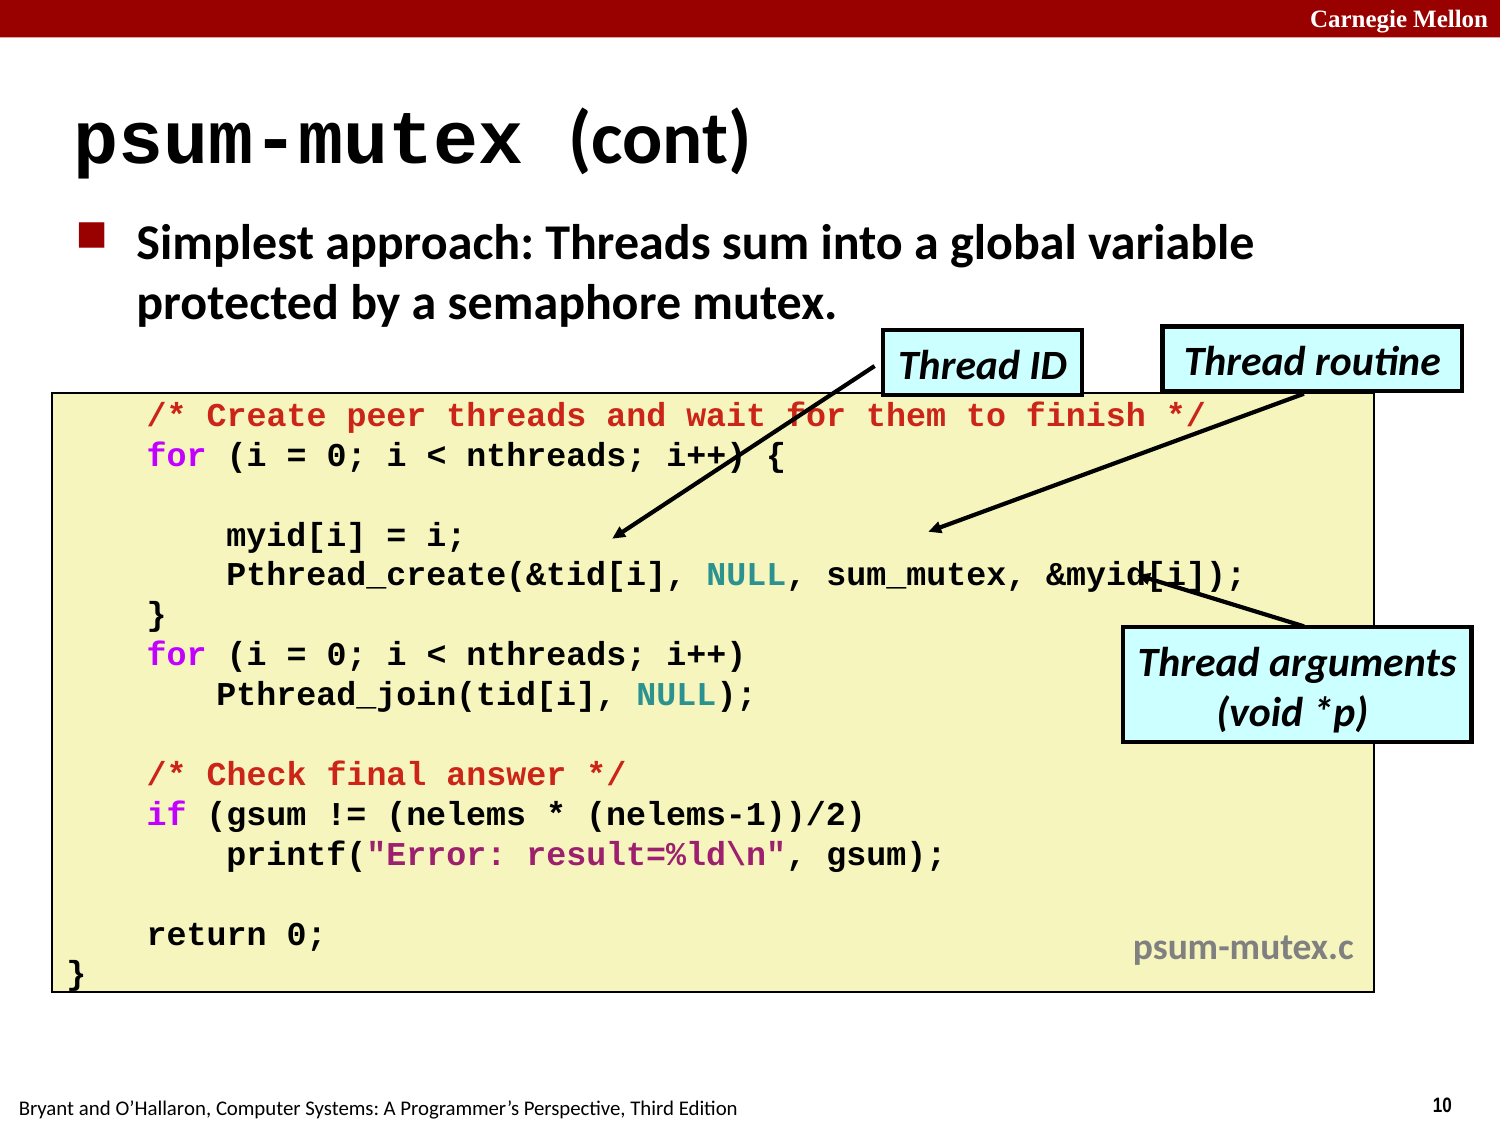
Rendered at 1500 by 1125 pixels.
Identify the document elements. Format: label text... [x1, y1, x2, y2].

text_box [612, 365, 875, 539]
title psum-mutex (cont) [58, 71, 1305, 197]
text_box [928, 393, 1304, 534]
text_box Thread arguments (void *p) [1122, 626, 1472, 742]
list Simplest approach: Threads sum into a global variable protected by a semaphore mutex. [64, 201, 1361, 404]
text_box psum-mutex.c [1118, 914, 1370, 975]
text_box /* Create peer threads and wait for them to finish */ for (i = 0; i < nthreads; i++) { myid[i] = i; Pthread_create(&tid[i], NULL, sum_mutex, &myid[i]); } for (i = 0; i < nthreads; i++) Pthread_join(tid[i], NULL); /* Check final answer */ if (gsum != (nelems * (nelems-1))/2) printf("Error: result=%ld\n", gsum); return 0; } [51, 392, 1374, 992]
text_box Thread ID [883, 330, 1082, 395]
text_box [1137, 572, 1304, 627]
text_box Thread routine [1162, 326, 1463, 392]
